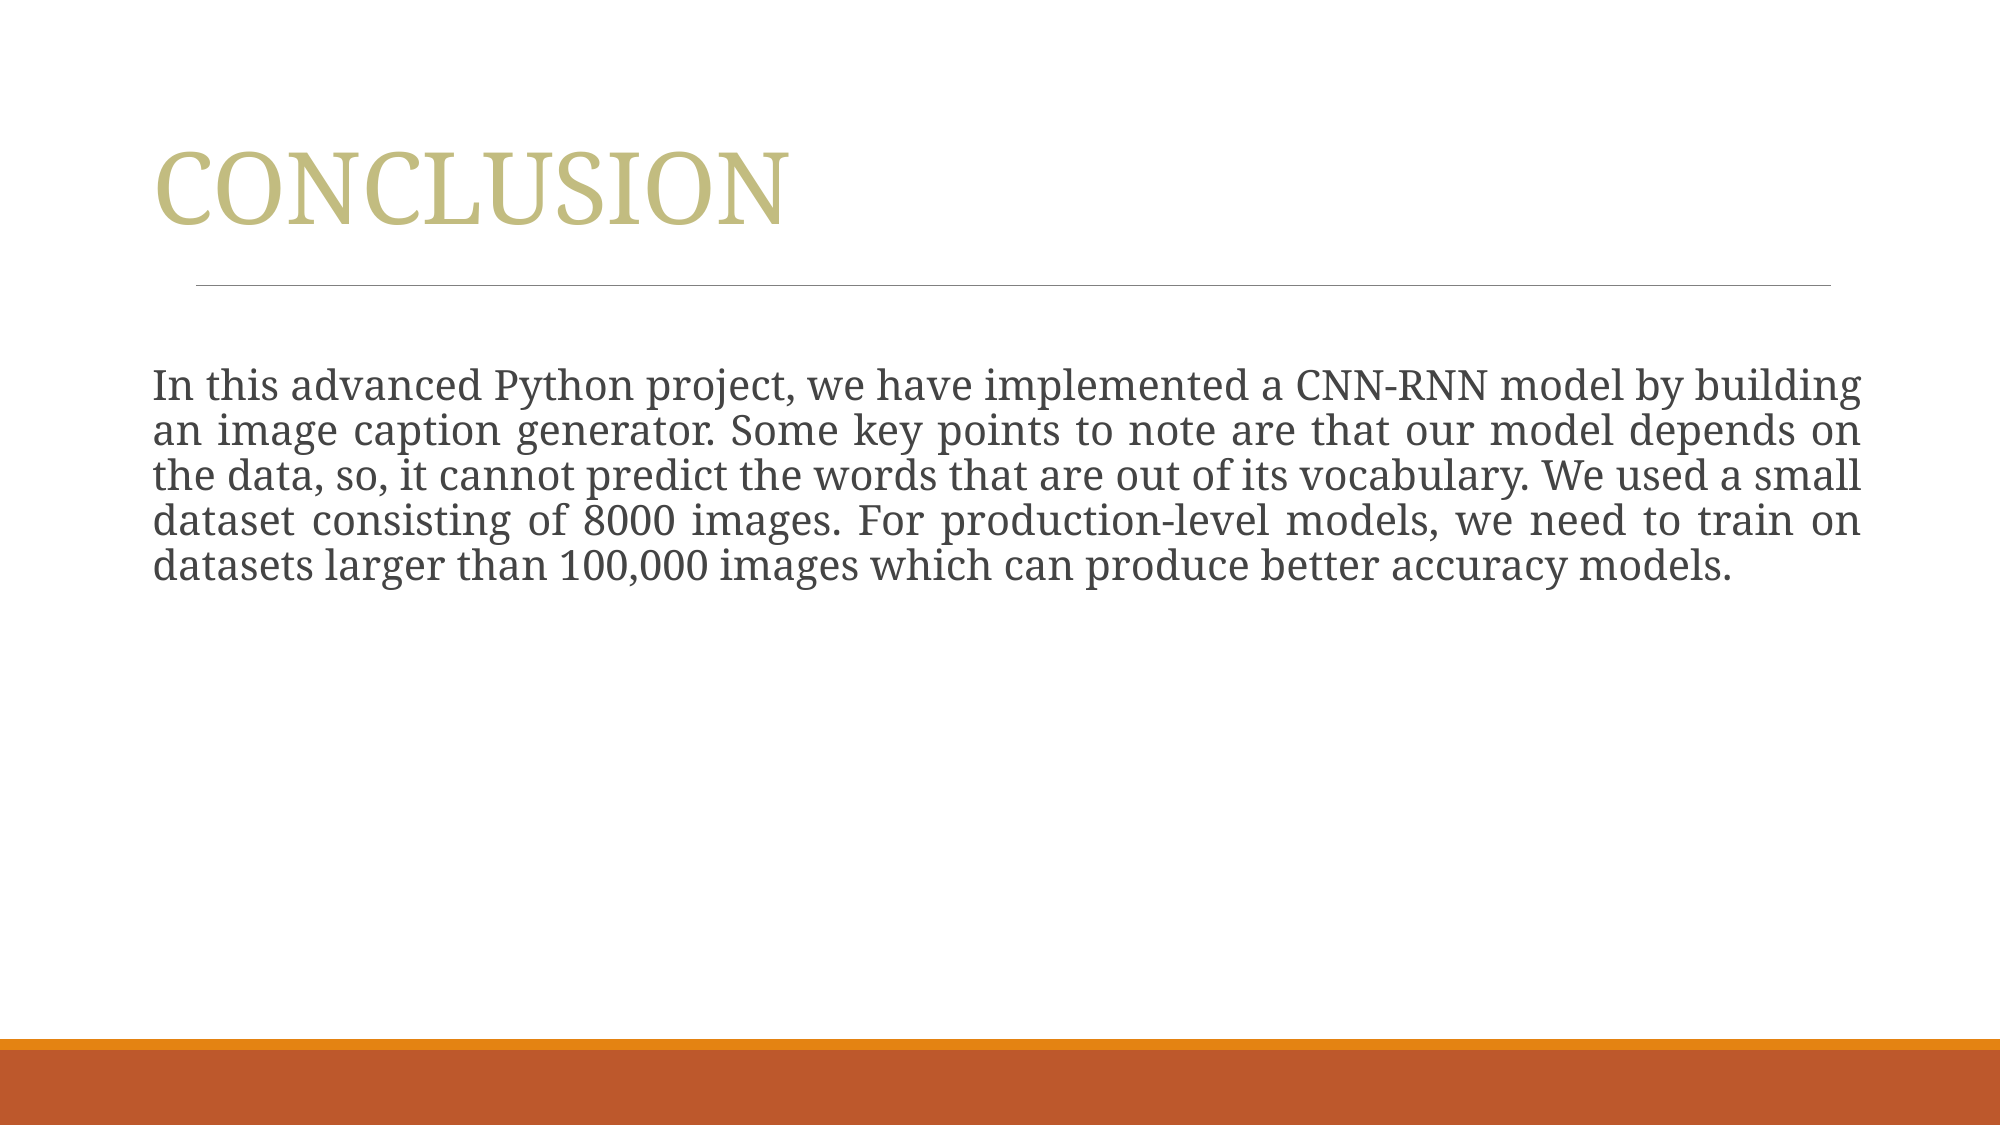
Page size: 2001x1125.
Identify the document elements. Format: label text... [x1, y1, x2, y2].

title CONCLUSION [137, 133, 1863, 357]
list In this advanced Python project, we have implemented a CNN-RNN model by building an image caption generator. Some key points to note are that our model depends on the data, so, it cannot predict the words that are out of its vocabulary. We used a small dataset consisting of 8000 images. For production-level models, we need to train on datasets larger than 100,000 images which can produce better accuracy models. [137, 357, 1863, 665]
